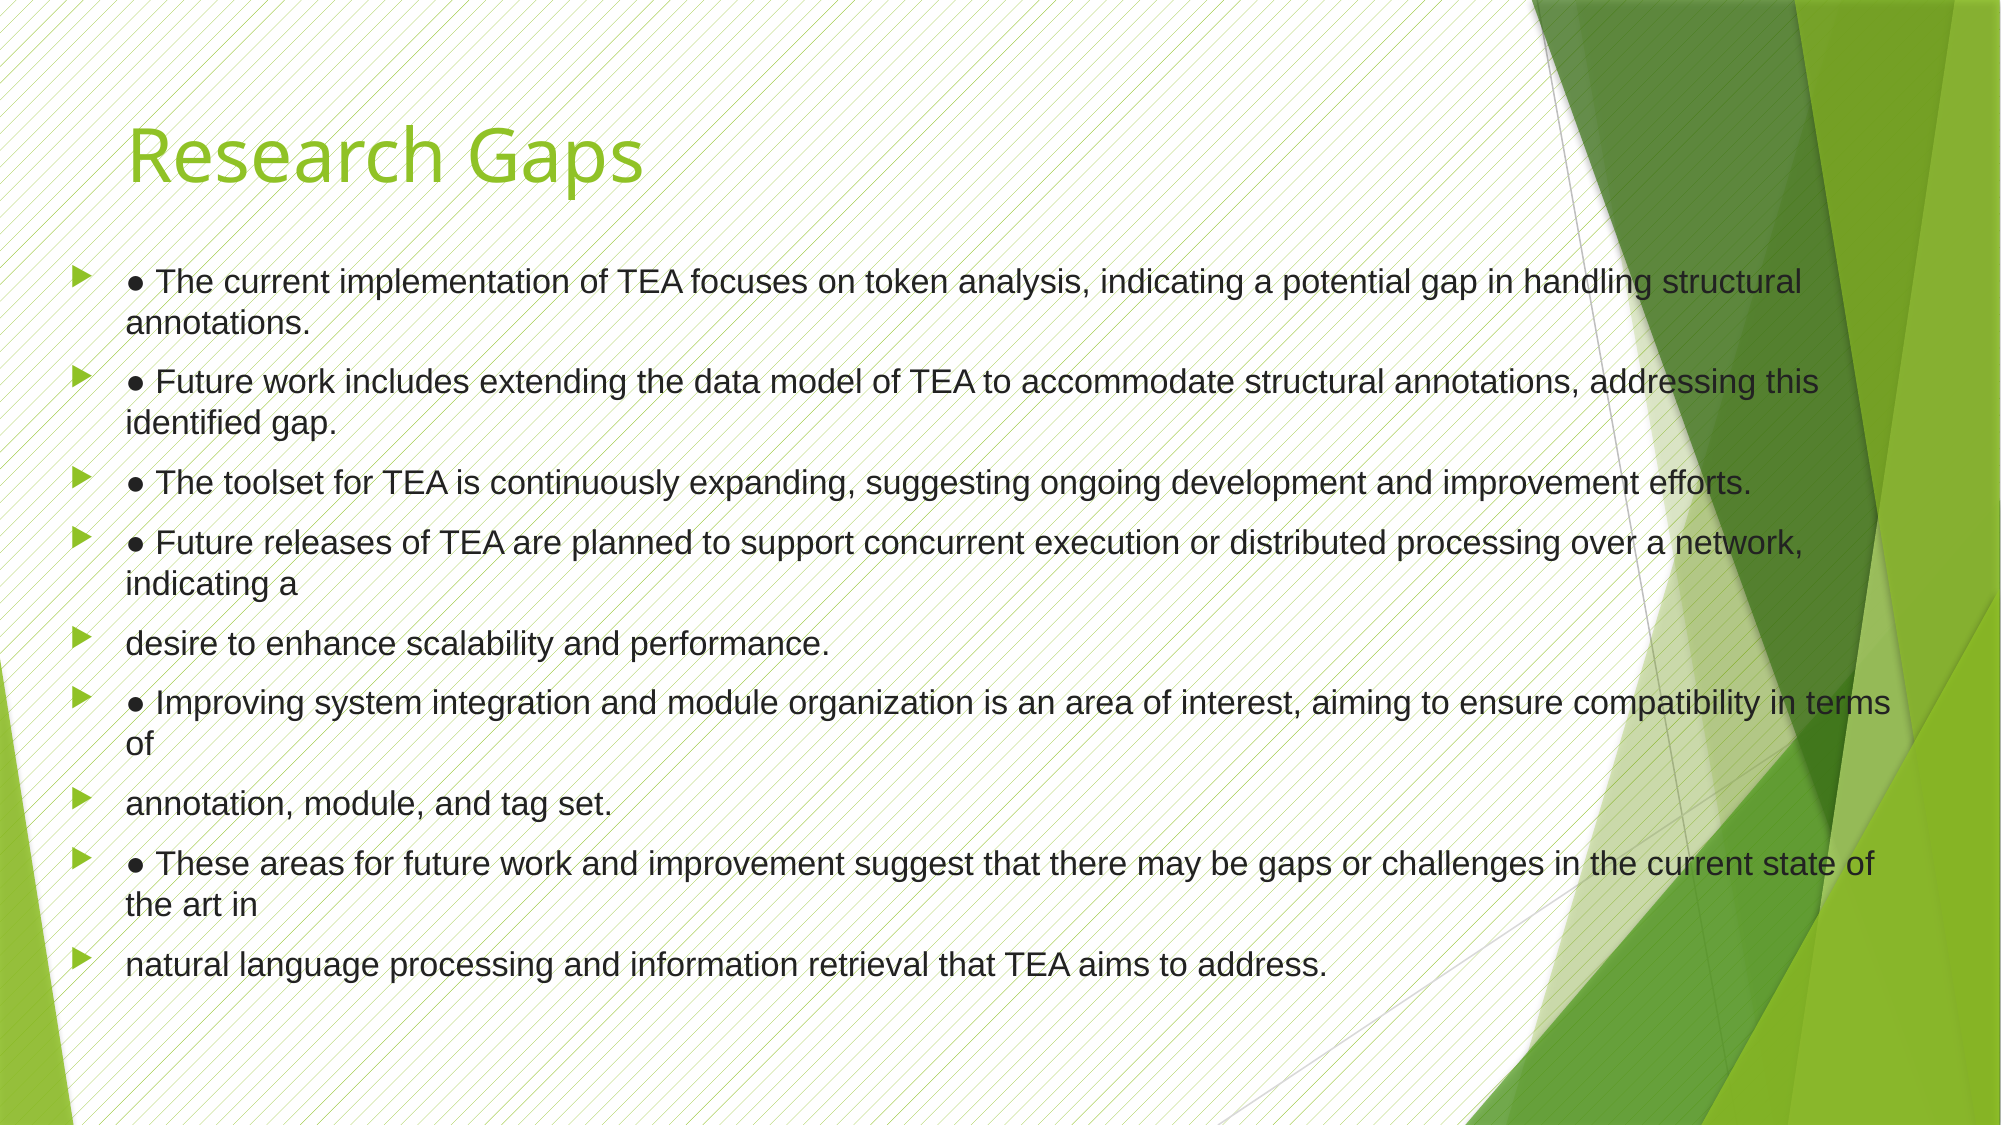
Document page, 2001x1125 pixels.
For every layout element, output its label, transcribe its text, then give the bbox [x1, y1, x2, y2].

title Research Gaps [111, 99, 1522, 251]
list ● The current implementation of TEA focuses on token analysis, indicating a potential gap in handling structural annotations. ● Future work includes extending the data model of TEA to accommodate structural annotations, addressing this identified gap. ● The toolset for TEA is continuously expanding, suggesting ongoing development and improvement efforts. ● Future releases of TEA are planned to support concurrent execution or distributed processing over a network, indicating a desire to enhance scalability and performance. ● Improving system integration and module organization is an area of interest, aiming to ensure compatibility in terms of annotation, module, and tag set. ● These areas for future work and improvement suggest that there may be gaps or challenges in the current state of the art in natural language processing and information retrieval that TEA aims to address. [54, 251, 1907, 992]
